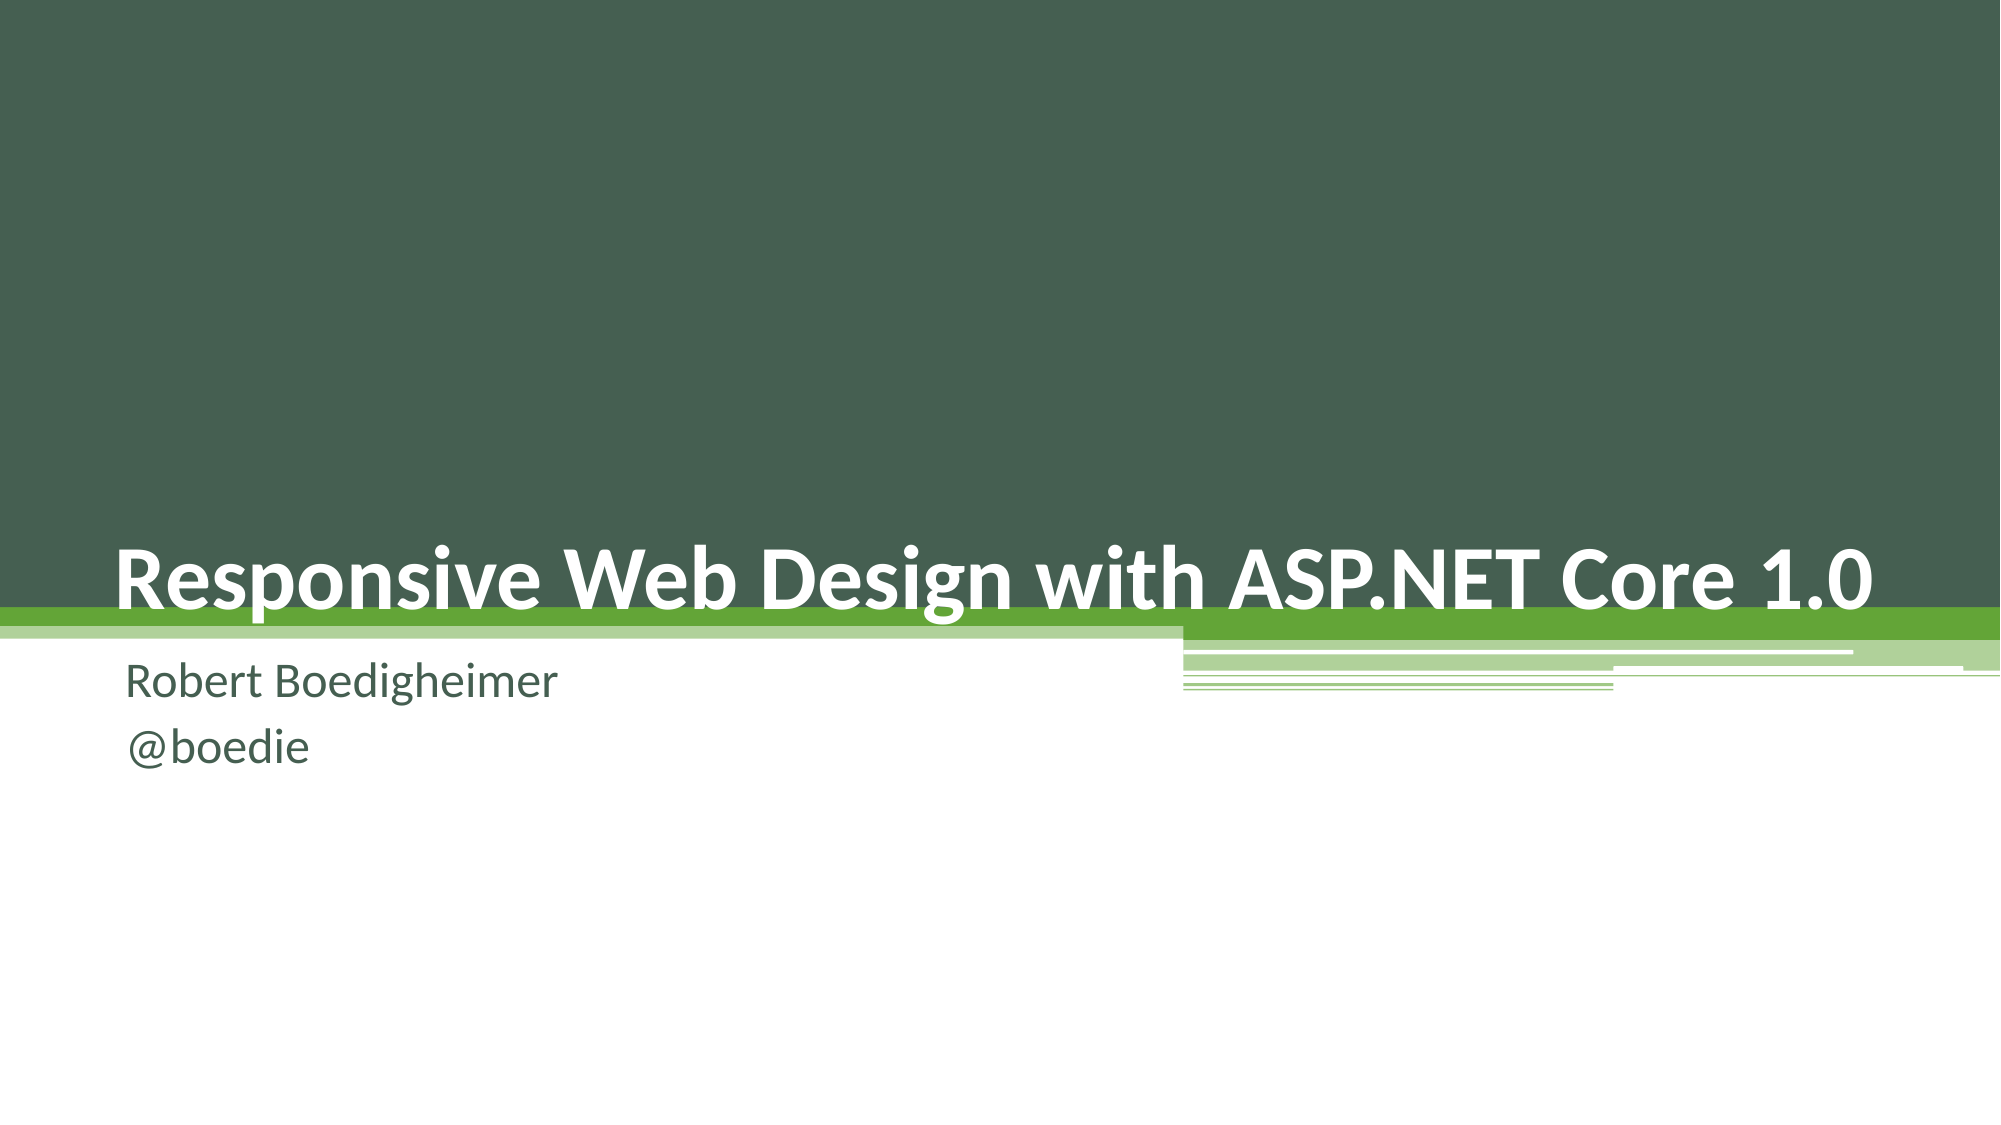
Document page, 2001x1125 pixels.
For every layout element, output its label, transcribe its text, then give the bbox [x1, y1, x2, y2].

title Responsive Web Design with ASP.NET Core 1.0 [99, 394, 1950, 636]
subtitle Robert Boedigheimer @boedie [99, 639, 1184, 928]
